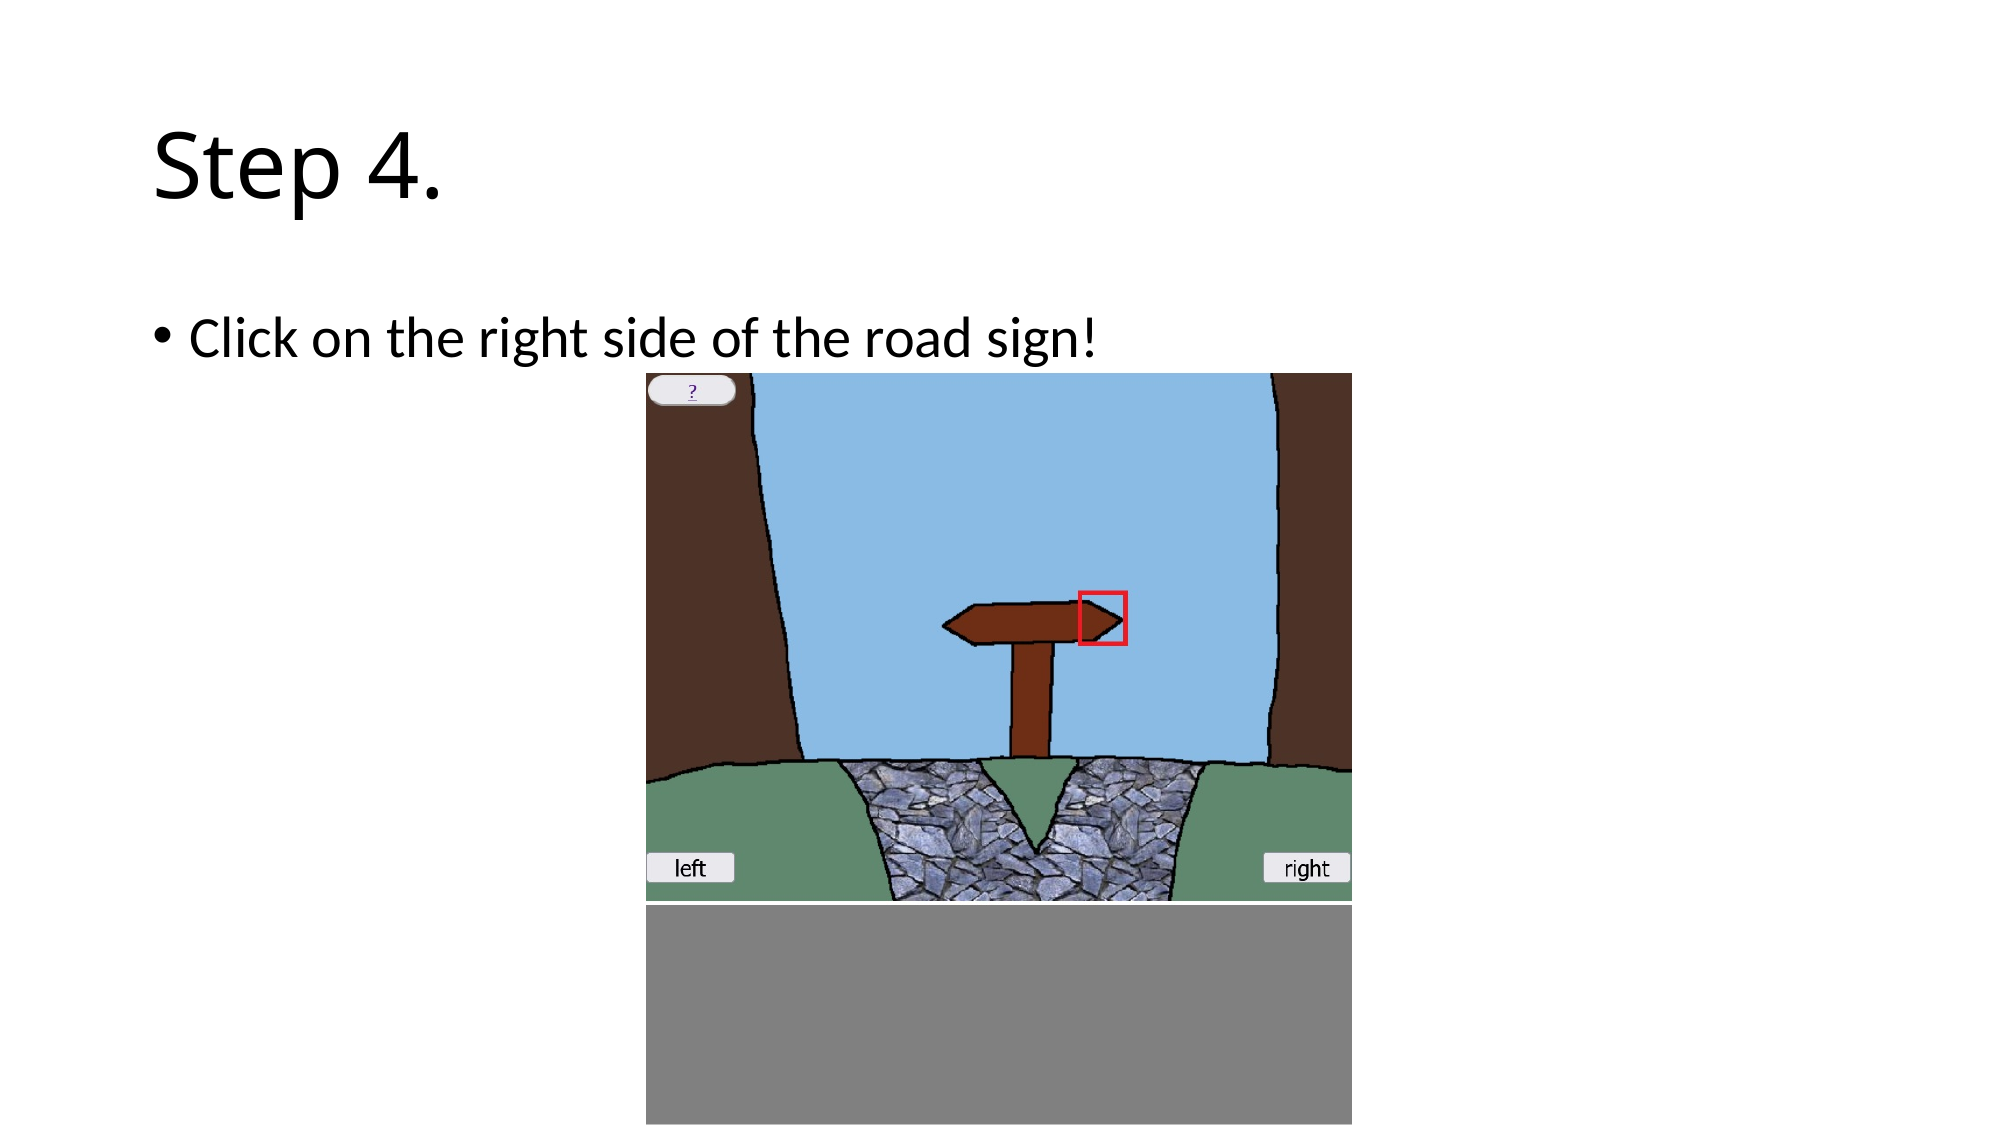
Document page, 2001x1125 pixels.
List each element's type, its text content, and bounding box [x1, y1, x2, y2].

list Click on the right side of the road sign! [137, 299, 1863, 1014]
title Step 4. [137, 59, 1863, 278]
picture [646, 371, 1354, 1125]
